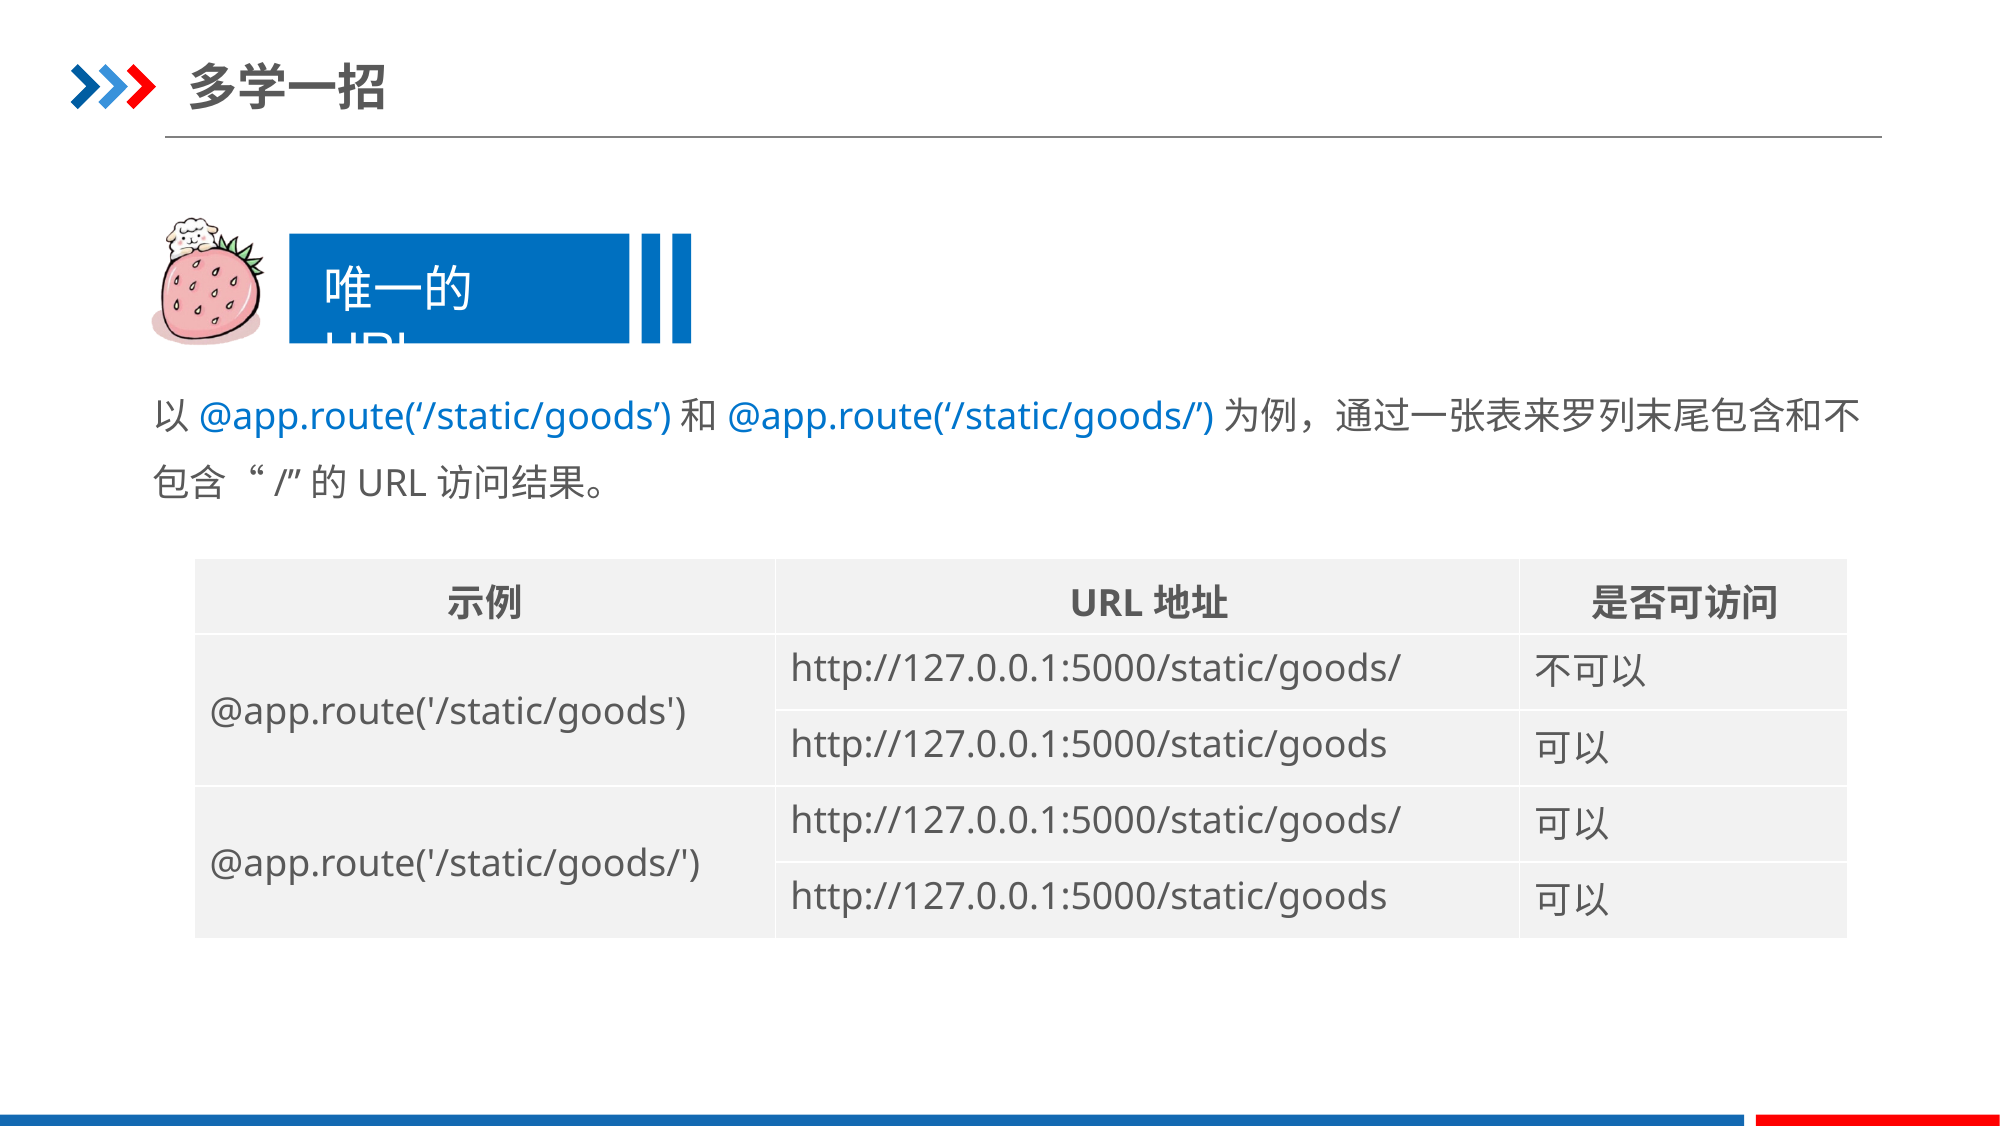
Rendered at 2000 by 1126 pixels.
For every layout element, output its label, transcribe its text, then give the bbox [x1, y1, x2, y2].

table_header 是否可访问 [1520, 559, 1847, 633]
picture [149, 215, 265, 348]
table_cell @app.route('/static/goods') [195, 635, 775, 785]
text_box [287, 231, 631, 346]
table_cell 可以 [1520, 863, 1847, 938]
text_box 以@app.route(‘/static/goods’)和@app.route(‘/static/goods/’)为例，通过一张表来罗列末尾包含和不包含“/”的URL访问结果。 [137, 361, 1906, 512]
text_box 唯一的URL [308, 250, 594, 386]
text_box [639, 231, 662, 346]
table_cell 可以 [1520, 711, 1847, 785]
table_cell 不可以 [1520, 635, 1847, 709]
table_header 示例 [195, 559, 775, 633]
table_cell 可以 [1520, 787, 1847, 861]
table_cell http://127.0.0.1:5000/static/goods/ [776, 787, 1519, 861]
text_box [670, 231, 693, 346]
table_cell http://127.0.0.1:5000/static/goods [776, 863, 1519, 938]
table_cell http://127.0.0.1:5000/static/goods [776, 711, 1519, 785]
table_header URL地址 [776, 559, 1519, 633]
table_cell http://127.0.0.1:5000/static/goods/ [776, 635, 1519, 709]
text_box 多学一招 [187, 43, 1579, 127]
table_cell @app.route('/static/goods/') [195, 787, 775, 938]
